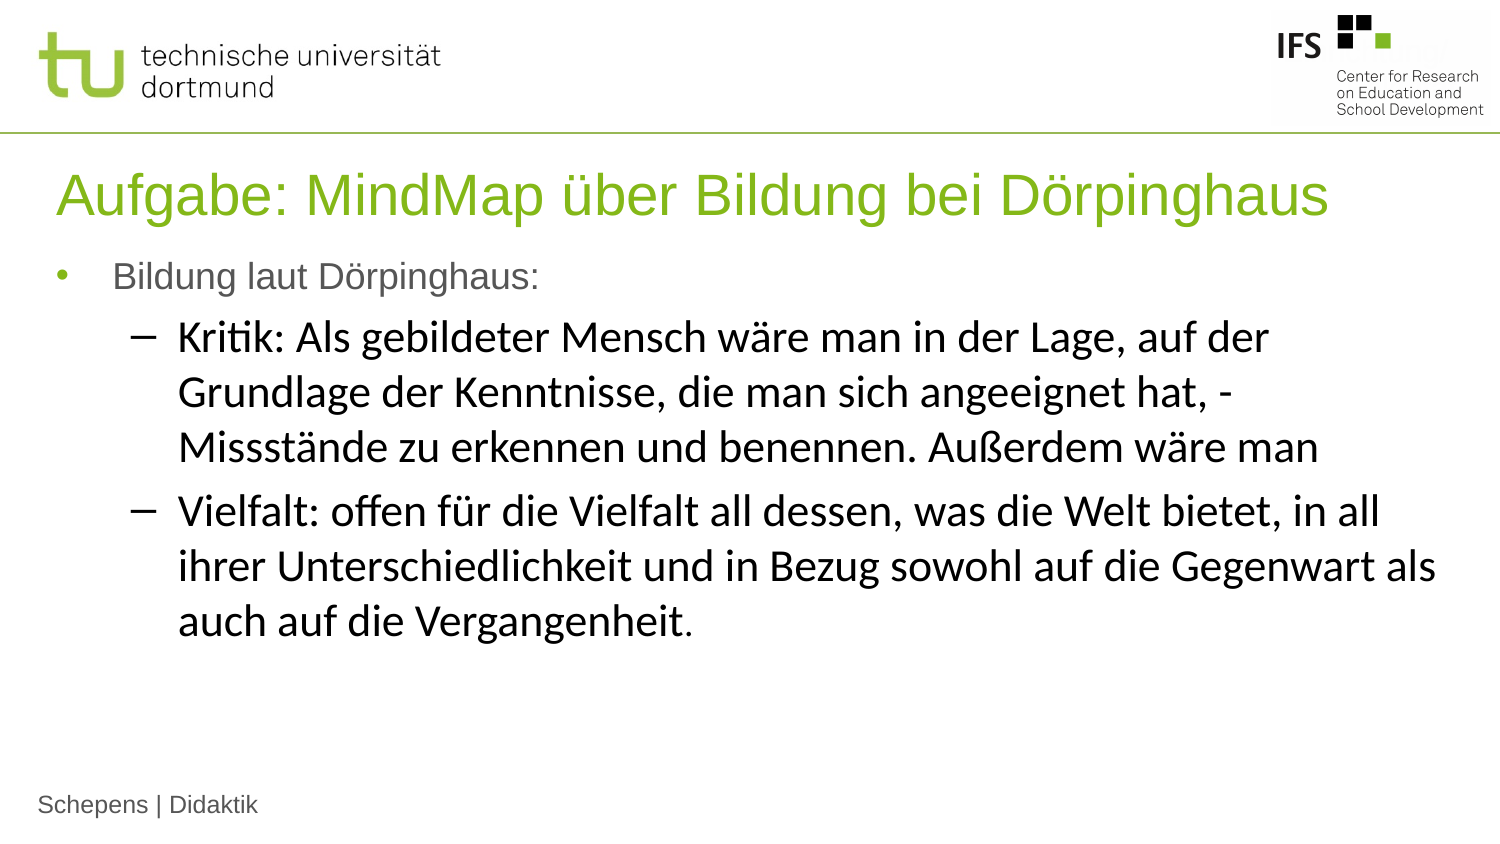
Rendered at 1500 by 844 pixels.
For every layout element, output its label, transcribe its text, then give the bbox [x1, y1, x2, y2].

picture [9, 2, 476, 132]
title Aufgabe: MindMap über Bildung bei Dörpinghaus [41, 150, 1459, 233]
list Bildung laut Dörpinghaus: Kritik: Als gebildeter Mensch wäre man in der Lage, auf der Grundlage der Kenntnisse, die man sich angeeignet hat, - Missstände zu erkennen und benennen. Außerdem wäre man Vielfalt: offen für die Vielfalt all dessen, was die Welt bietet, in all ihrer Unterschiedlichkeit und in Bezug sowohl auf die Gegenwart als auch auf die Vergangenheit. [41, 244, 1459, 777]
picture [1271, 10, 1491, 126]
